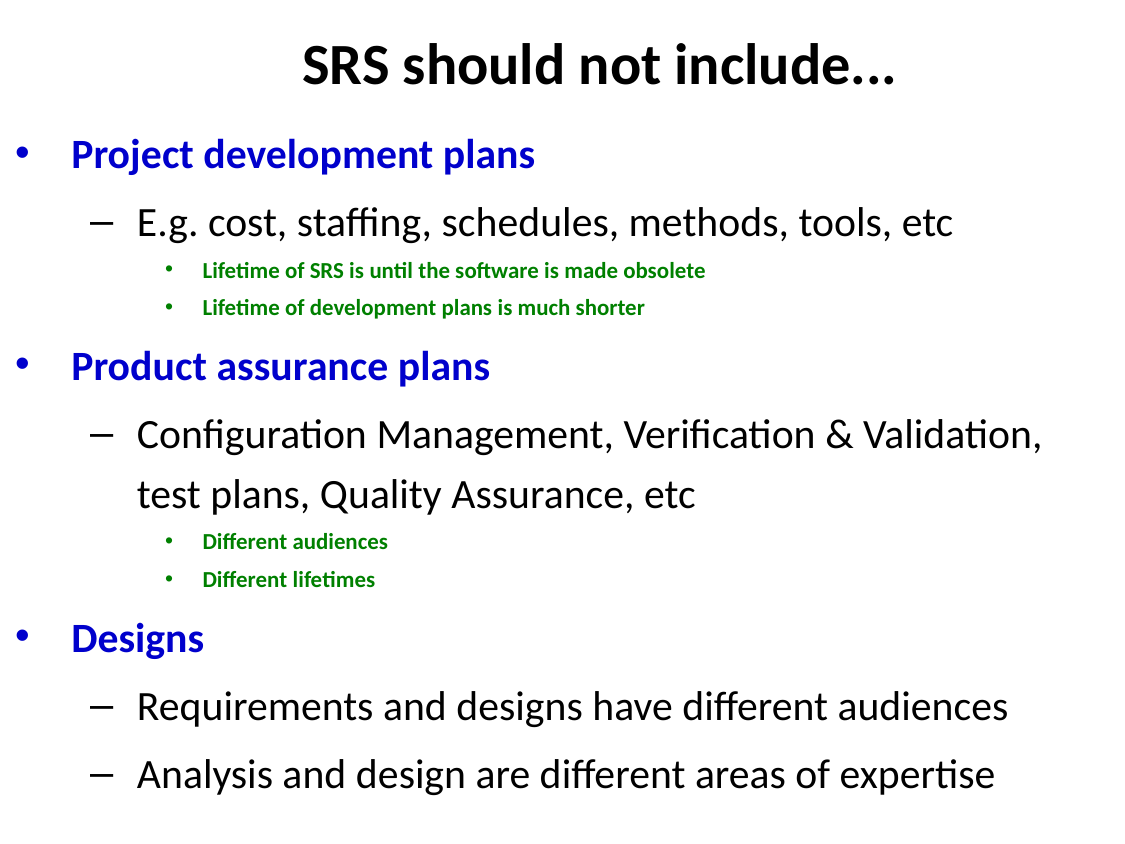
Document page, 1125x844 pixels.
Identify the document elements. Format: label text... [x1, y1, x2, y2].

list Project development plans E.g. cost, staffing, schedules, methods, tools, etc Lifetime of SRS is until the software is made obsolete Lifetime of development plans is much shorter Product assurance plans Configuration Management, Verification & Validation, test plans, Quality Assurance, etc Different audiences Different lifetimes Designs Requirements and designs have different audiences Analysis and design are different areas of expertise [0, 109, 1097, 782]
title SRS should not include... [112, 12, 1088, 109]
